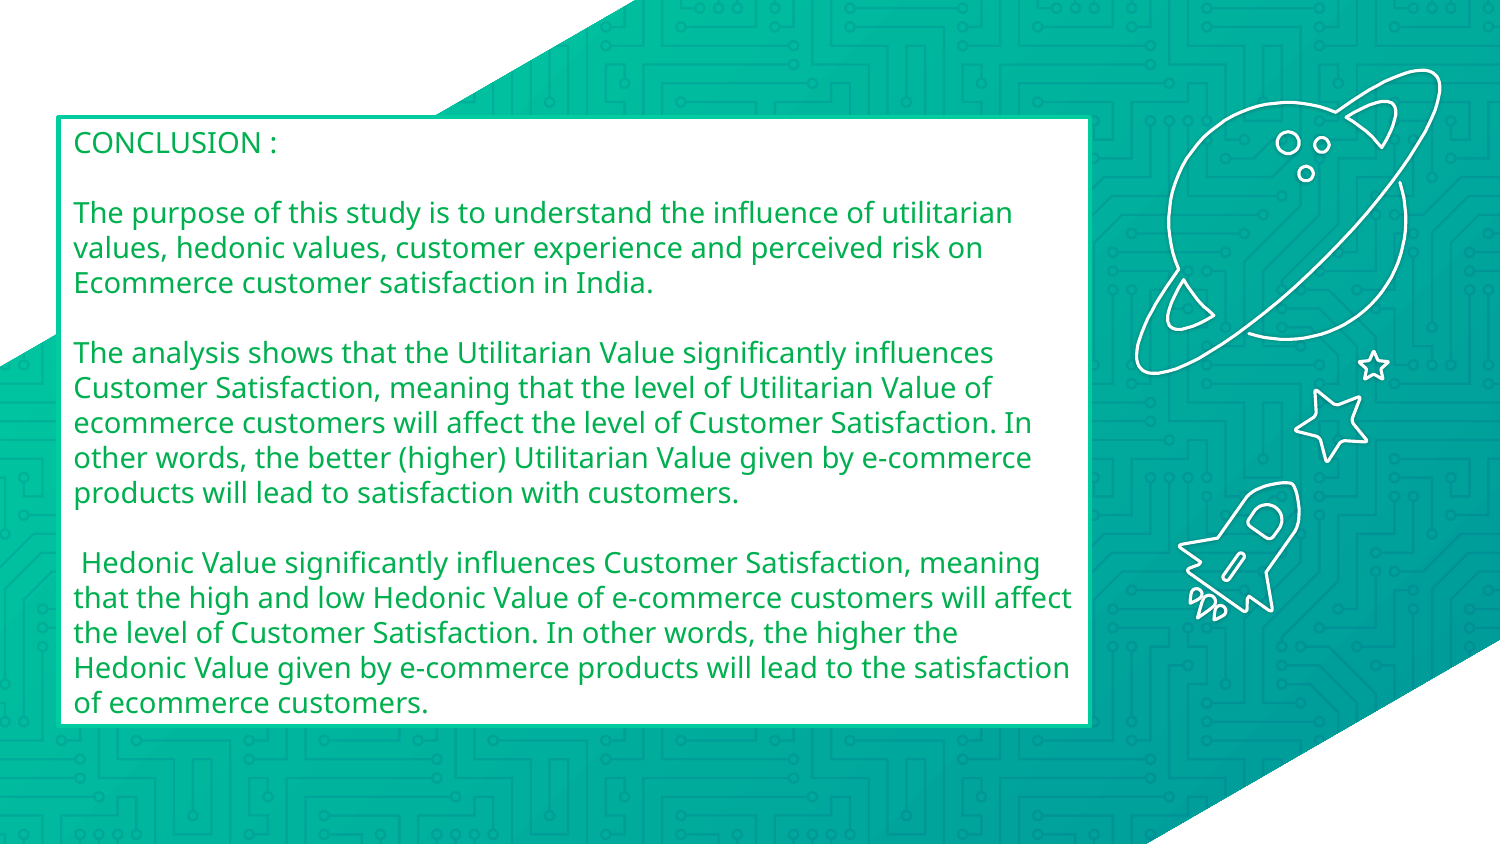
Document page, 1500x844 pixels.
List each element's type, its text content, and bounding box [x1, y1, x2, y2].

text_box CONCLUSION : The purpose of this study is to understand the influence of utilitarian values, hedonic values, customer experience and perceived risk on Ecommerce customer satisfaction in India. The analysis shows that the Utilitarian Value significantly influences Customer Satisfaction, meaning that the level of Utilitarian Value of ecommerce customers will affect the level of Customer Satisfaction. In other words, the better (higher) Utilitarian Value given by e-commerce products will lead to satisfaction with customers. Hedonic Value significantly influences Customer Satisfaction, meaning that the high and low Hedonic Value of e-commerce customers will affect the level of Customer Satisfaction. In other words, the higher the Hedonic Value given by e-commerce products will lead to the satisfaction of ecommerce customers. [56, 115, 1092, 728]
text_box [1136, 70, 1440, 374]
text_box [1181, 489, 1307, 615]
